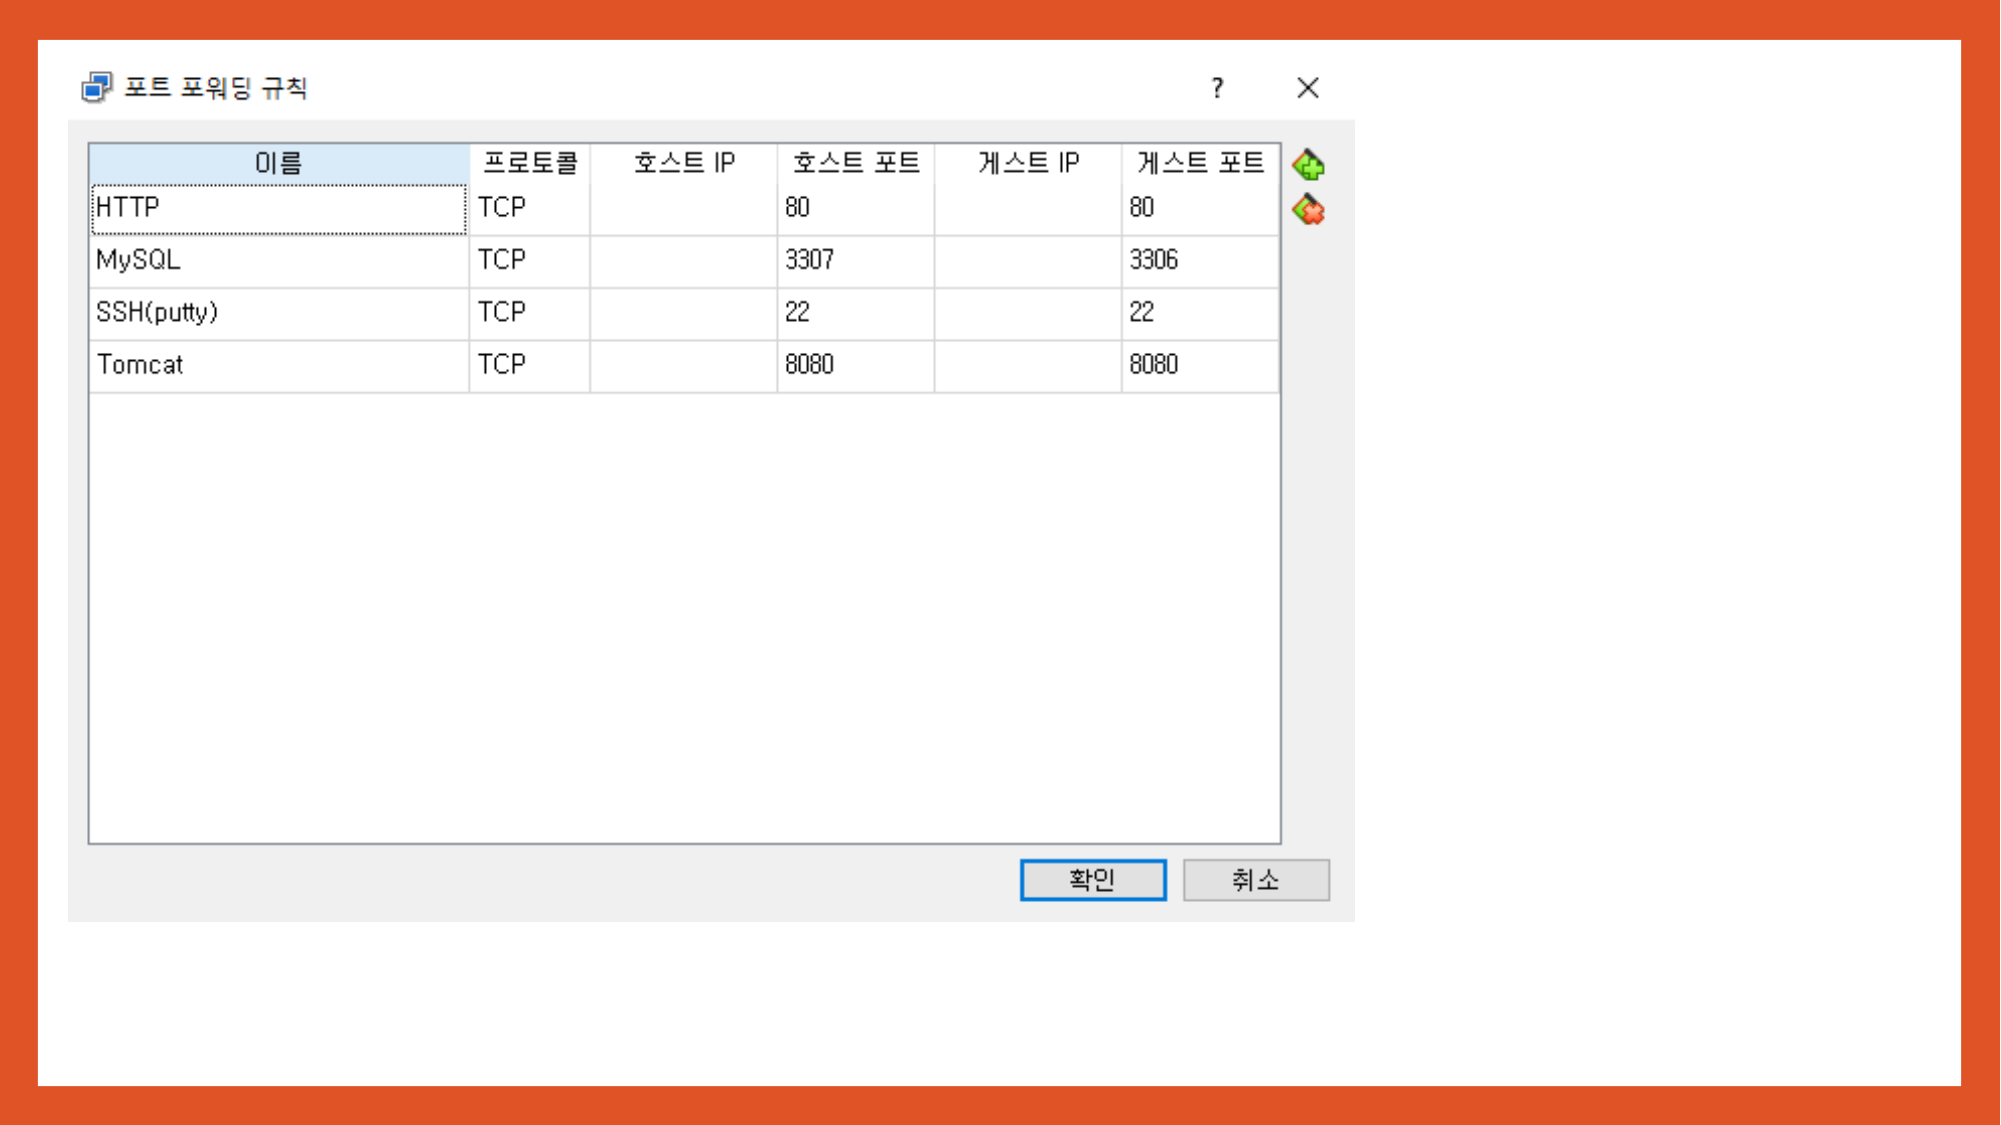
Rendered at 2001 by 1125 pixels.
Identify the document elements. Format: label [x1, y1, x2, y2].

picture [68, 62, 1355, 923]
